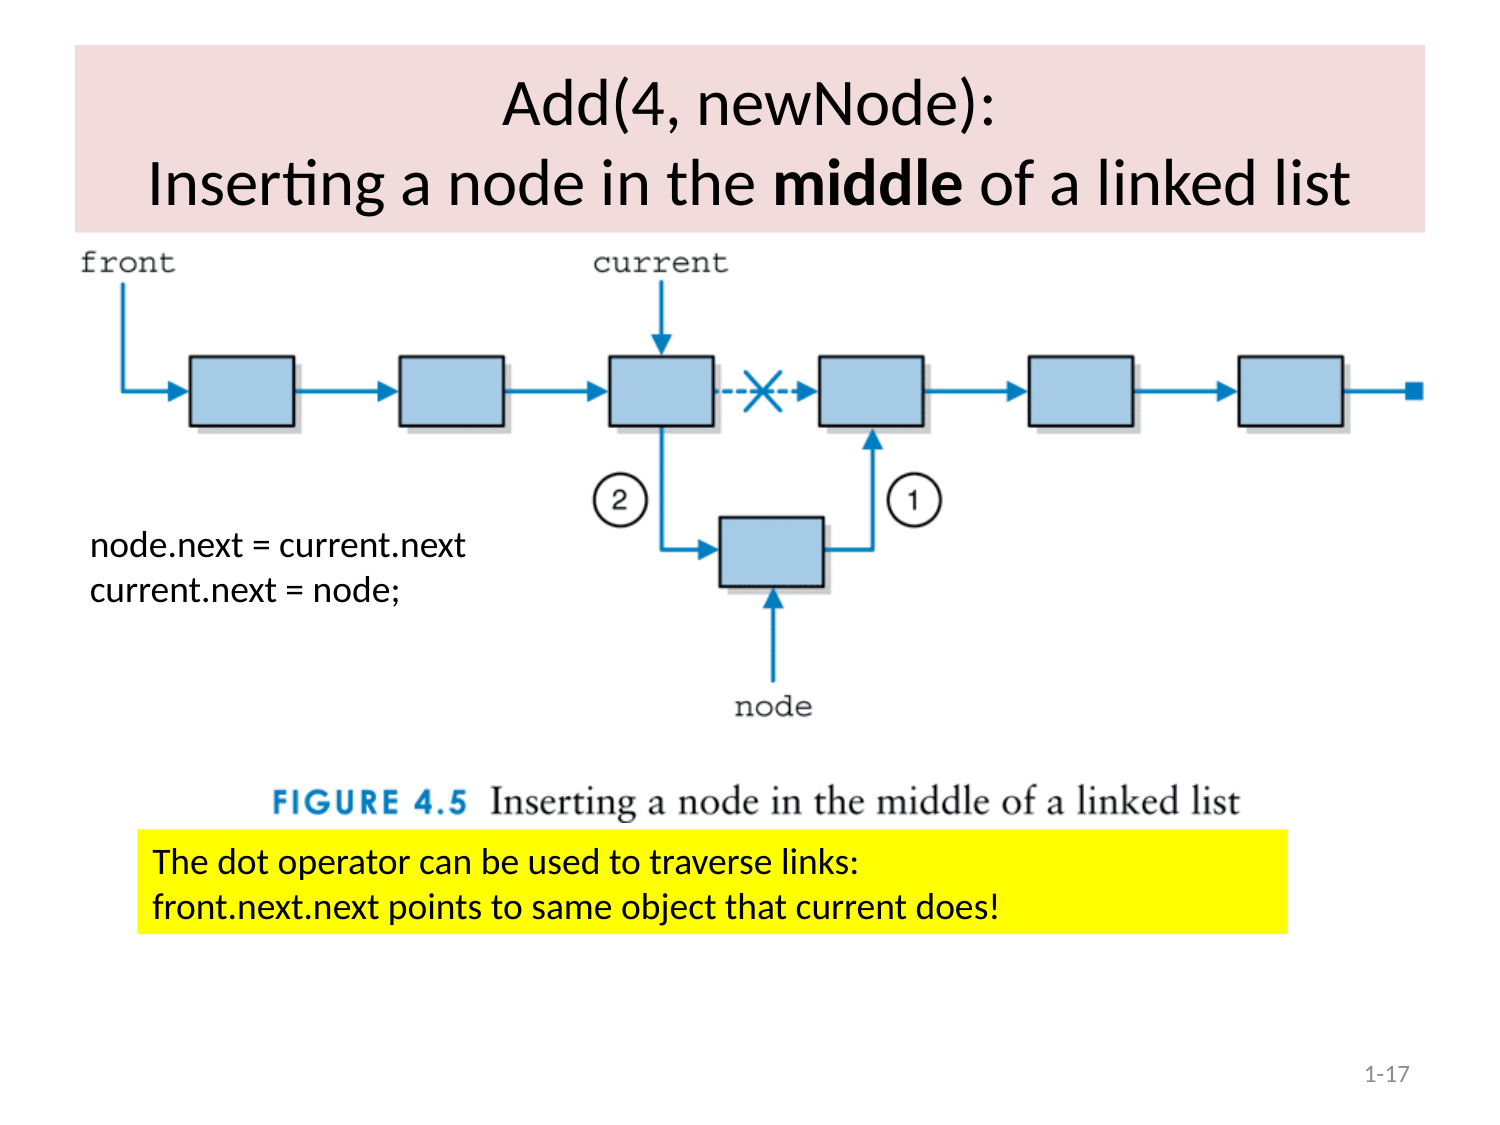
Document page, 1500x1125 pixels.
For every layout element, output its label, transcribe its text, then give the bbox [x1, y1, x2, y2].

title Add(4, newNode): Inserting a node in the middle of a linked list [75, 45, 1425, 233]
picture [74, 249, 1438, 823]
text_box The dot operator can be used to traverse links: front.next.next points to same object that current does! [137, 831, 1288, 935]
slide_number 1-17 [1074, 1042, 1425, 1103]
